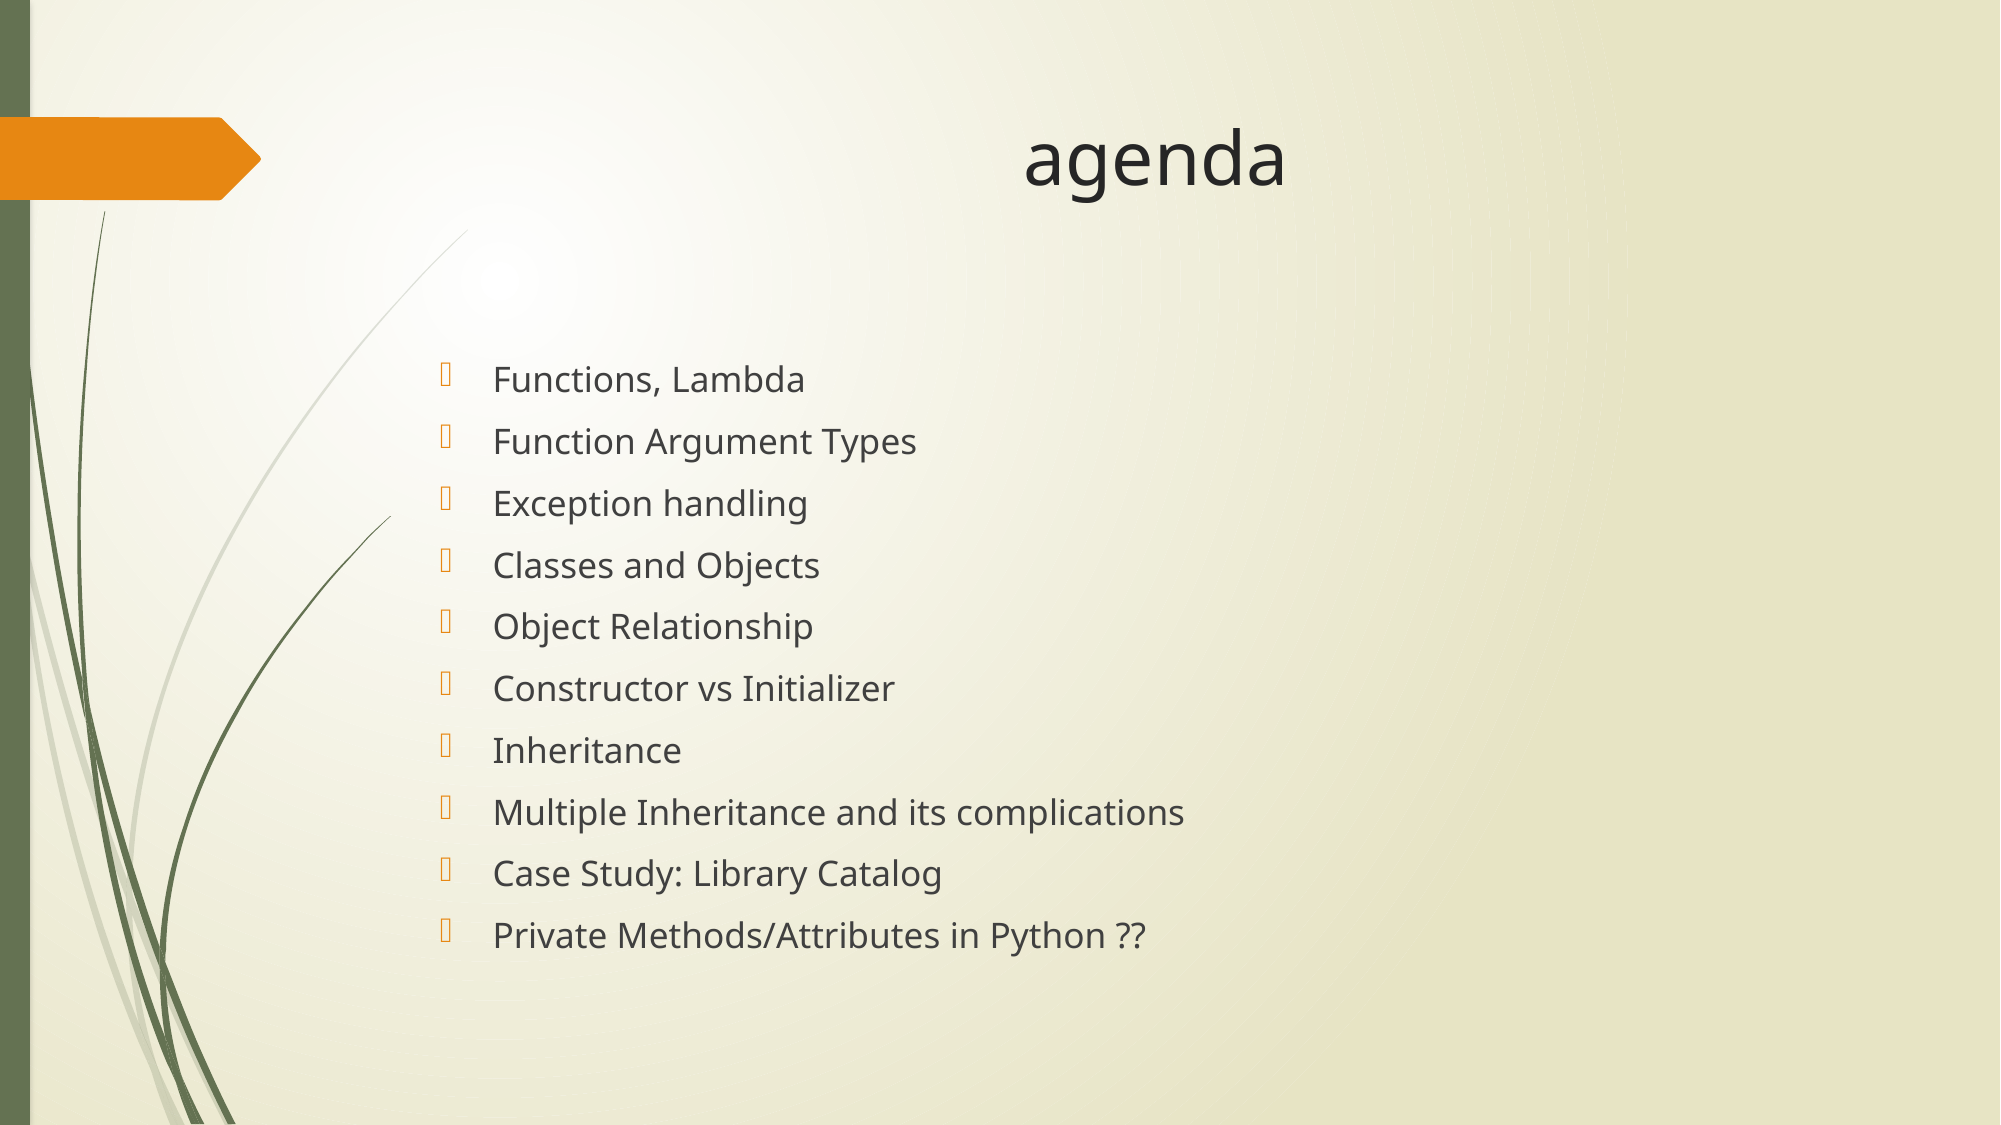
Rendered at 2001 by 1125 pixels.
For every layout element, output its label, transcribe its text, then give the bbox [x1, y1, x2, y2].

title agenda [425, 102, 1888, 313]
list Functions, Lambda Function Argument Types Exception handling Classes and Objects Object Relationship Constructor vs Initializer Inheritance Multiple Inheritance and its complications Case Study: Library Catalog Private Methods/Attributes in Python ?? [424, 350, 1888, 970]
